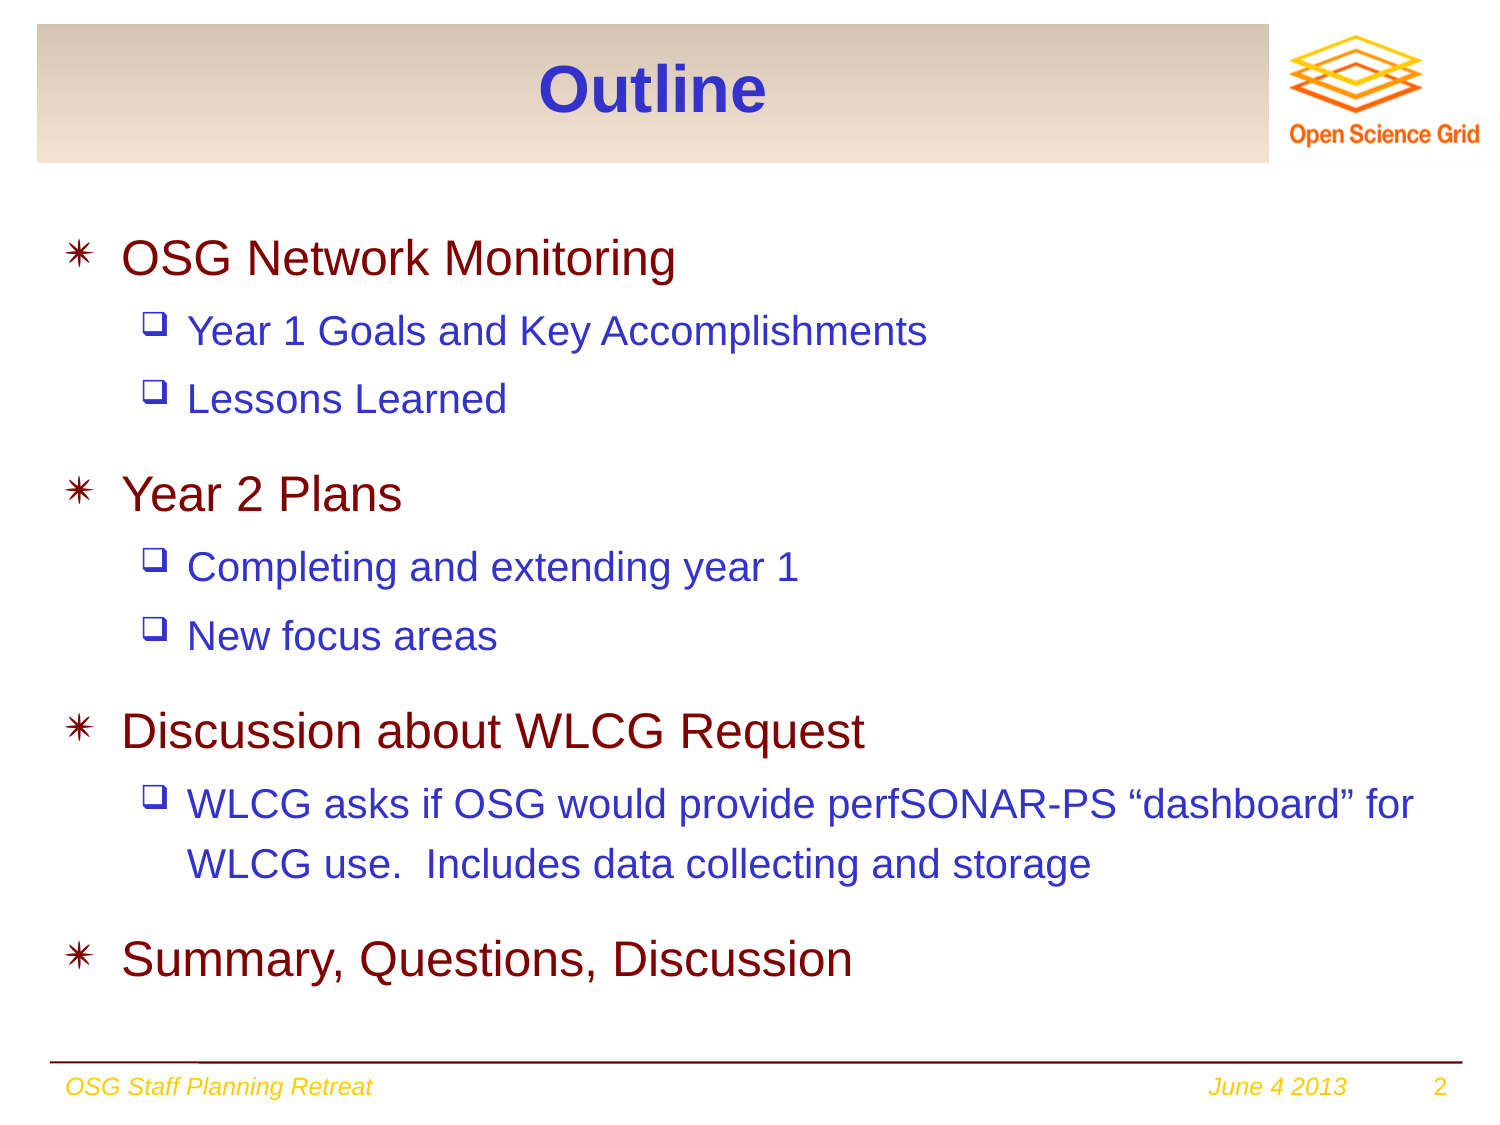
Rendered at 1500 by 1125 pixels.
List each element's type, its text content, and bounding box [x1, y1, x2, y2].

title Outline [37, 24, 1270, 163]
footer OSG Staff Planning Retreat [49, 1062, 546, 1125]
slide_number 2 [1374, 1062, 1463, 1125]
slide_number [547, 1062, 1363, 1125]
list OSG Network Monitoring Year 1 Goals and Key Accomplishments Lessons Learned Year 2 Plans Completing and extending year 1 New focus areas Discussion about WLCG Request WLCG asks if OSG would provide perfSONAR-PS “dashboard” for WLCG use. Includes data collecting and storage Summary, Questions, Discussion [49, 187, 1463, 1038]
picture [1269, 12, 1500, 166]
